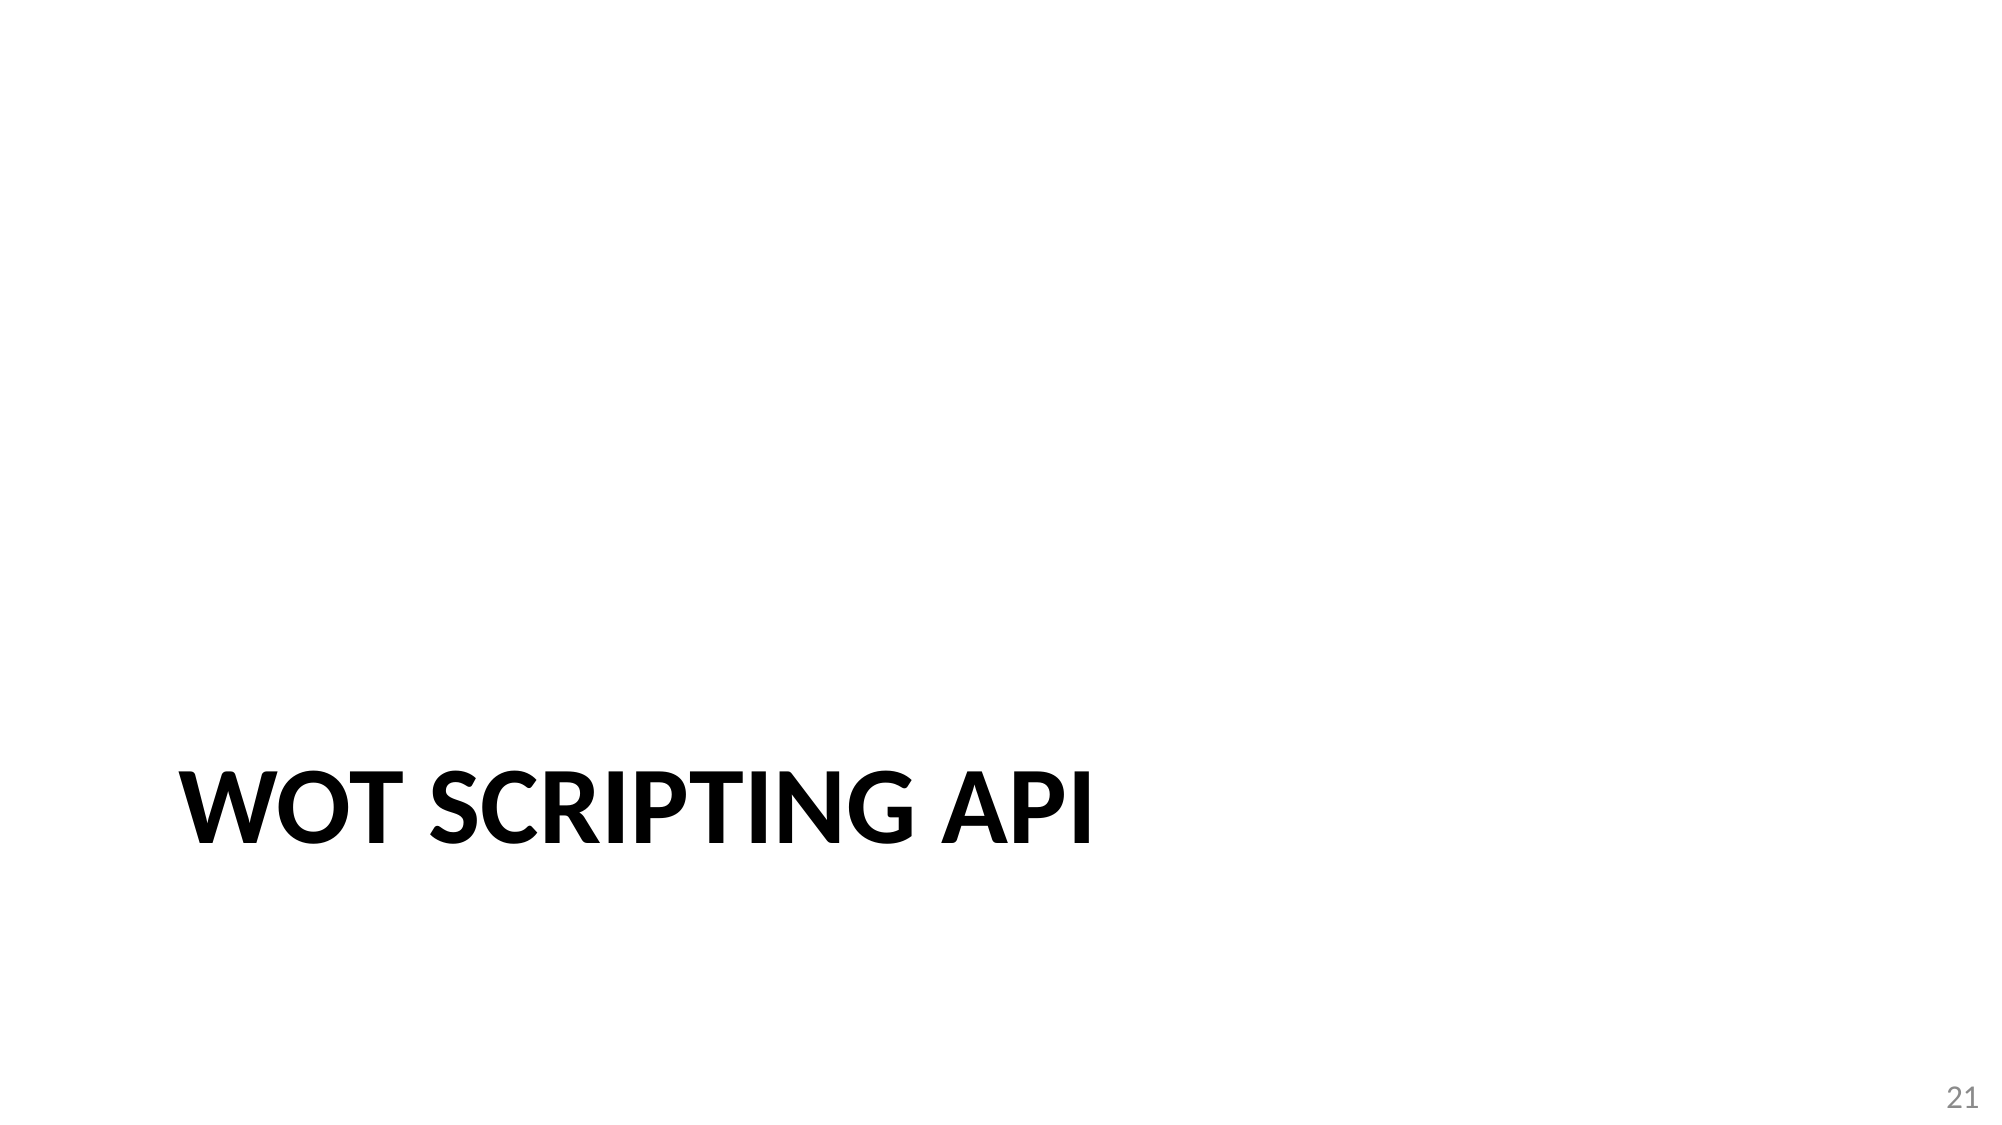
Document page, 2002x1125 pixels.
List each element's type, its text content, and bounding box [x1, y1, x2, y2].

slide_number 21 [1532, 1065, 2000, 1125]
title WoT Scripting API [158, 722, 1859, 947]
